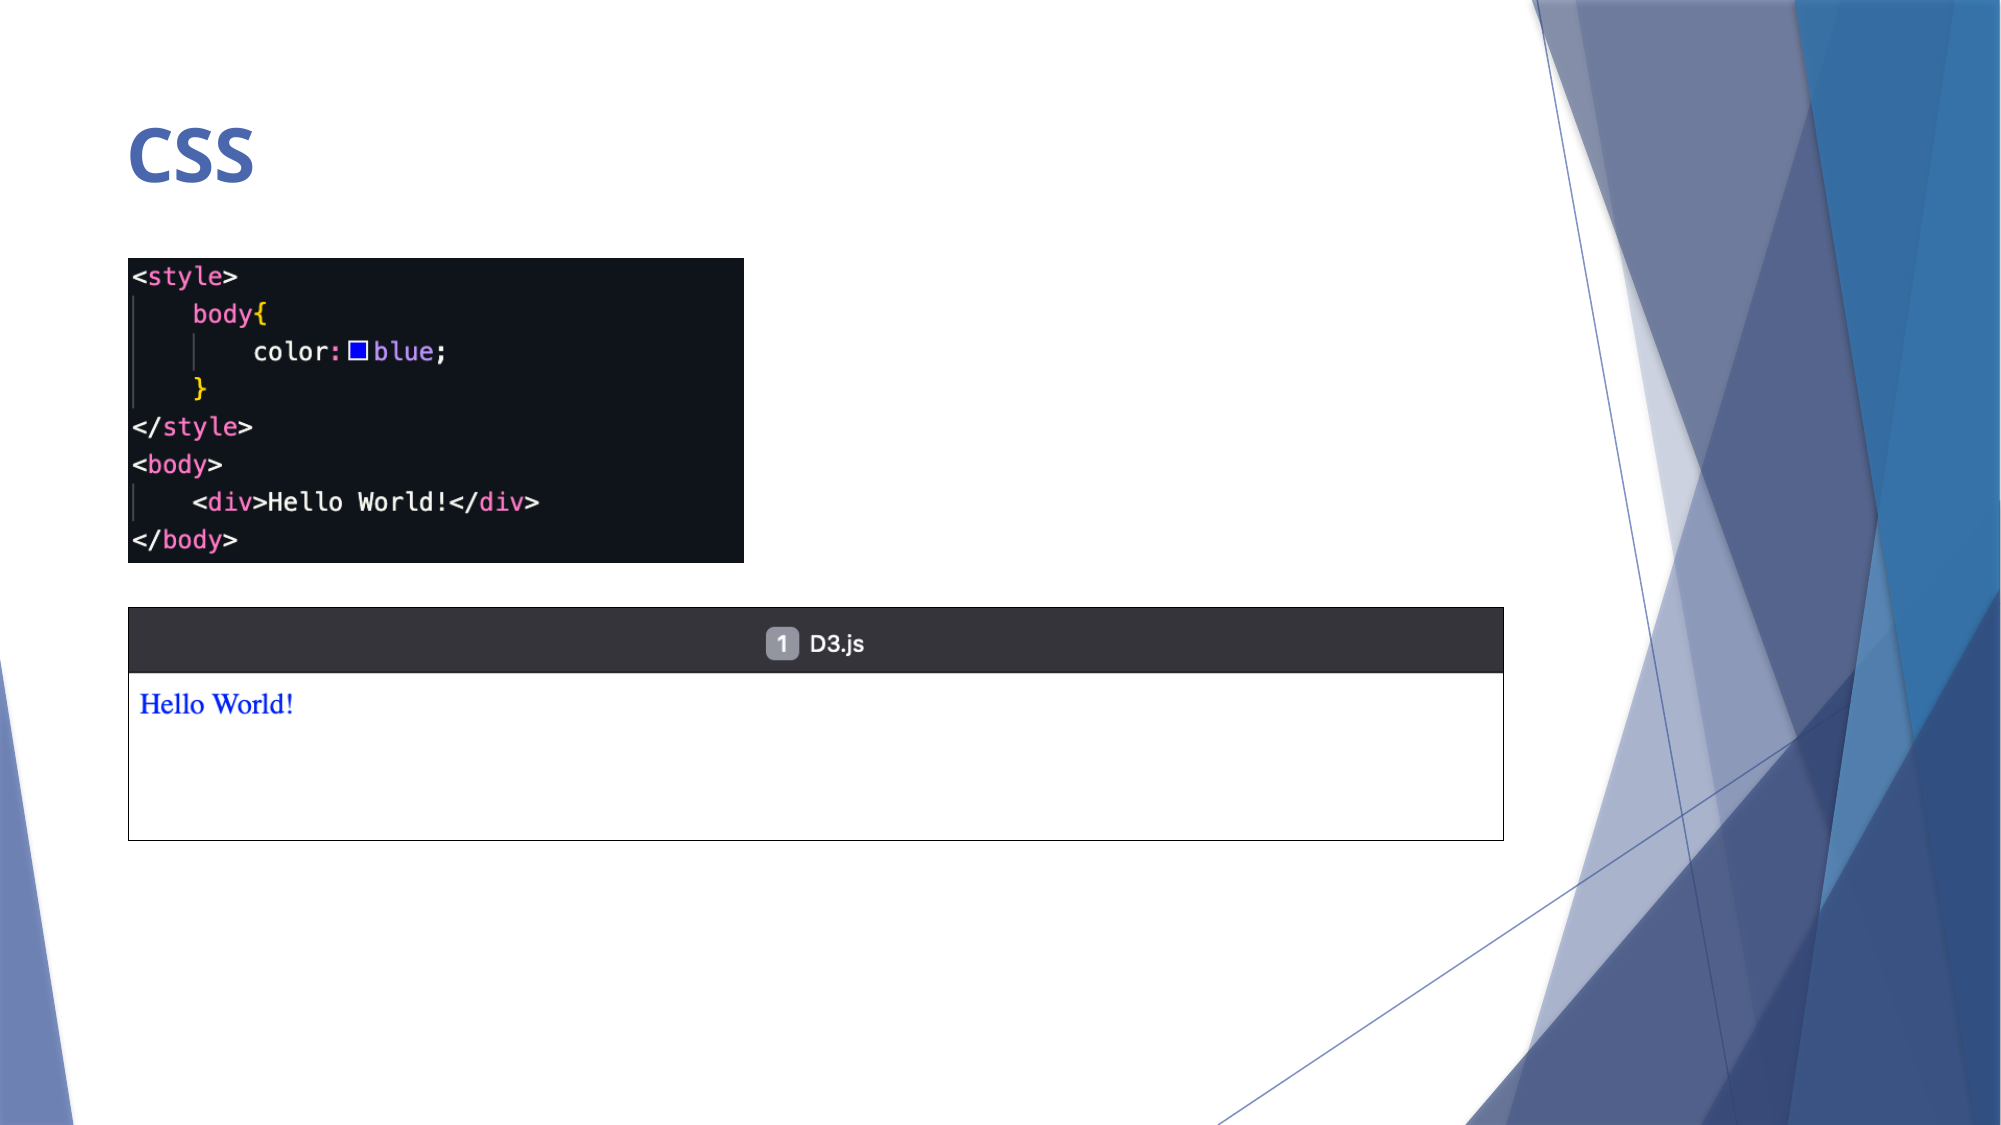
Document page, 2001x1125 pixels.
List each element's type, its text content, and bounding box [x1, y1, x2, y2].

picture [128, 257, 744, 563]
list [128, 606, 1505, 842]
title CSS [111, 99, 319, 214]
